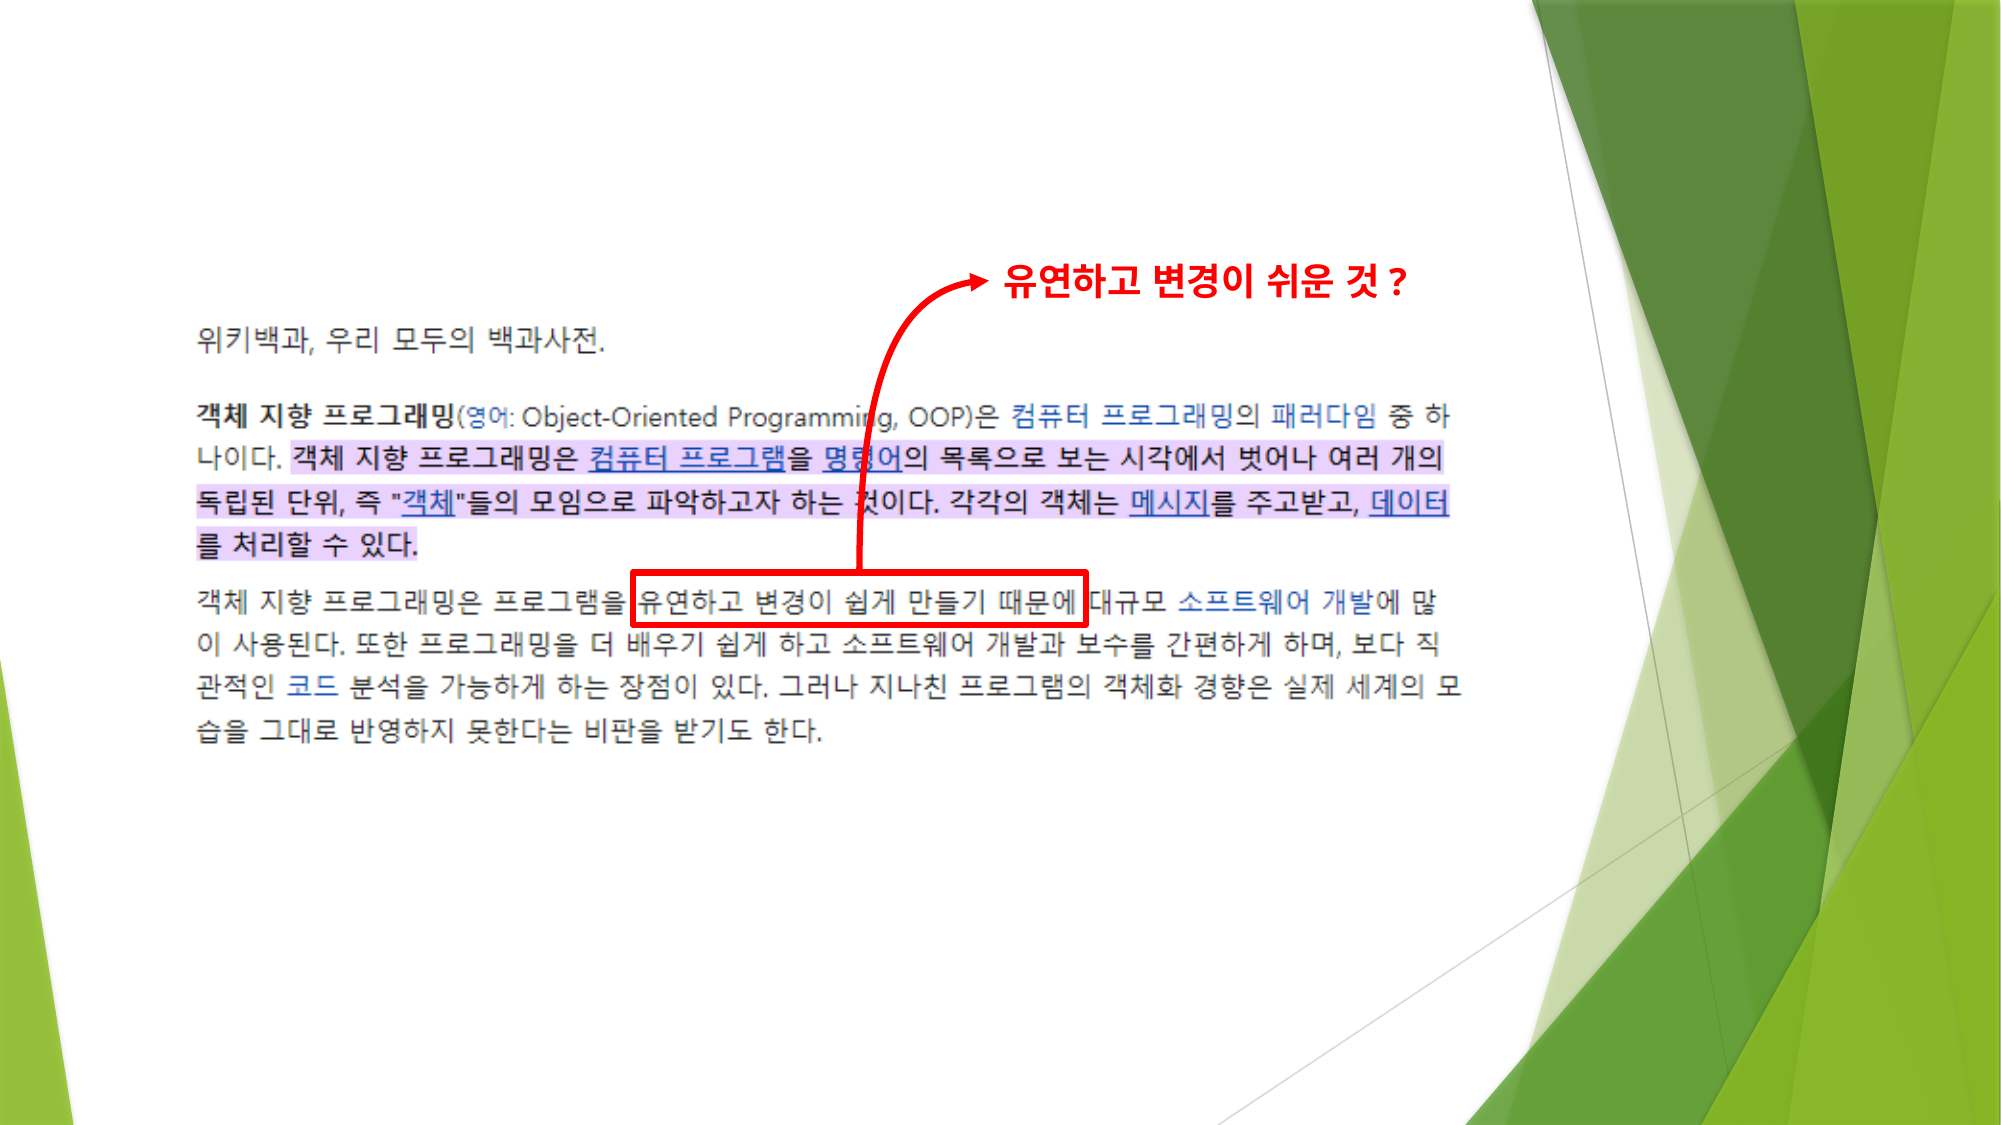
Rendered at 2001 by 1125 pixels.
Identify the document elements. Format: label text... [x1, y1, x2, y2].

text_box 유연하고 변경이 쉬운 것? [988, 250, 1423, 303]
picture [170, 303, 1481, 787]
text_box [773, 366, 1066, 488]
